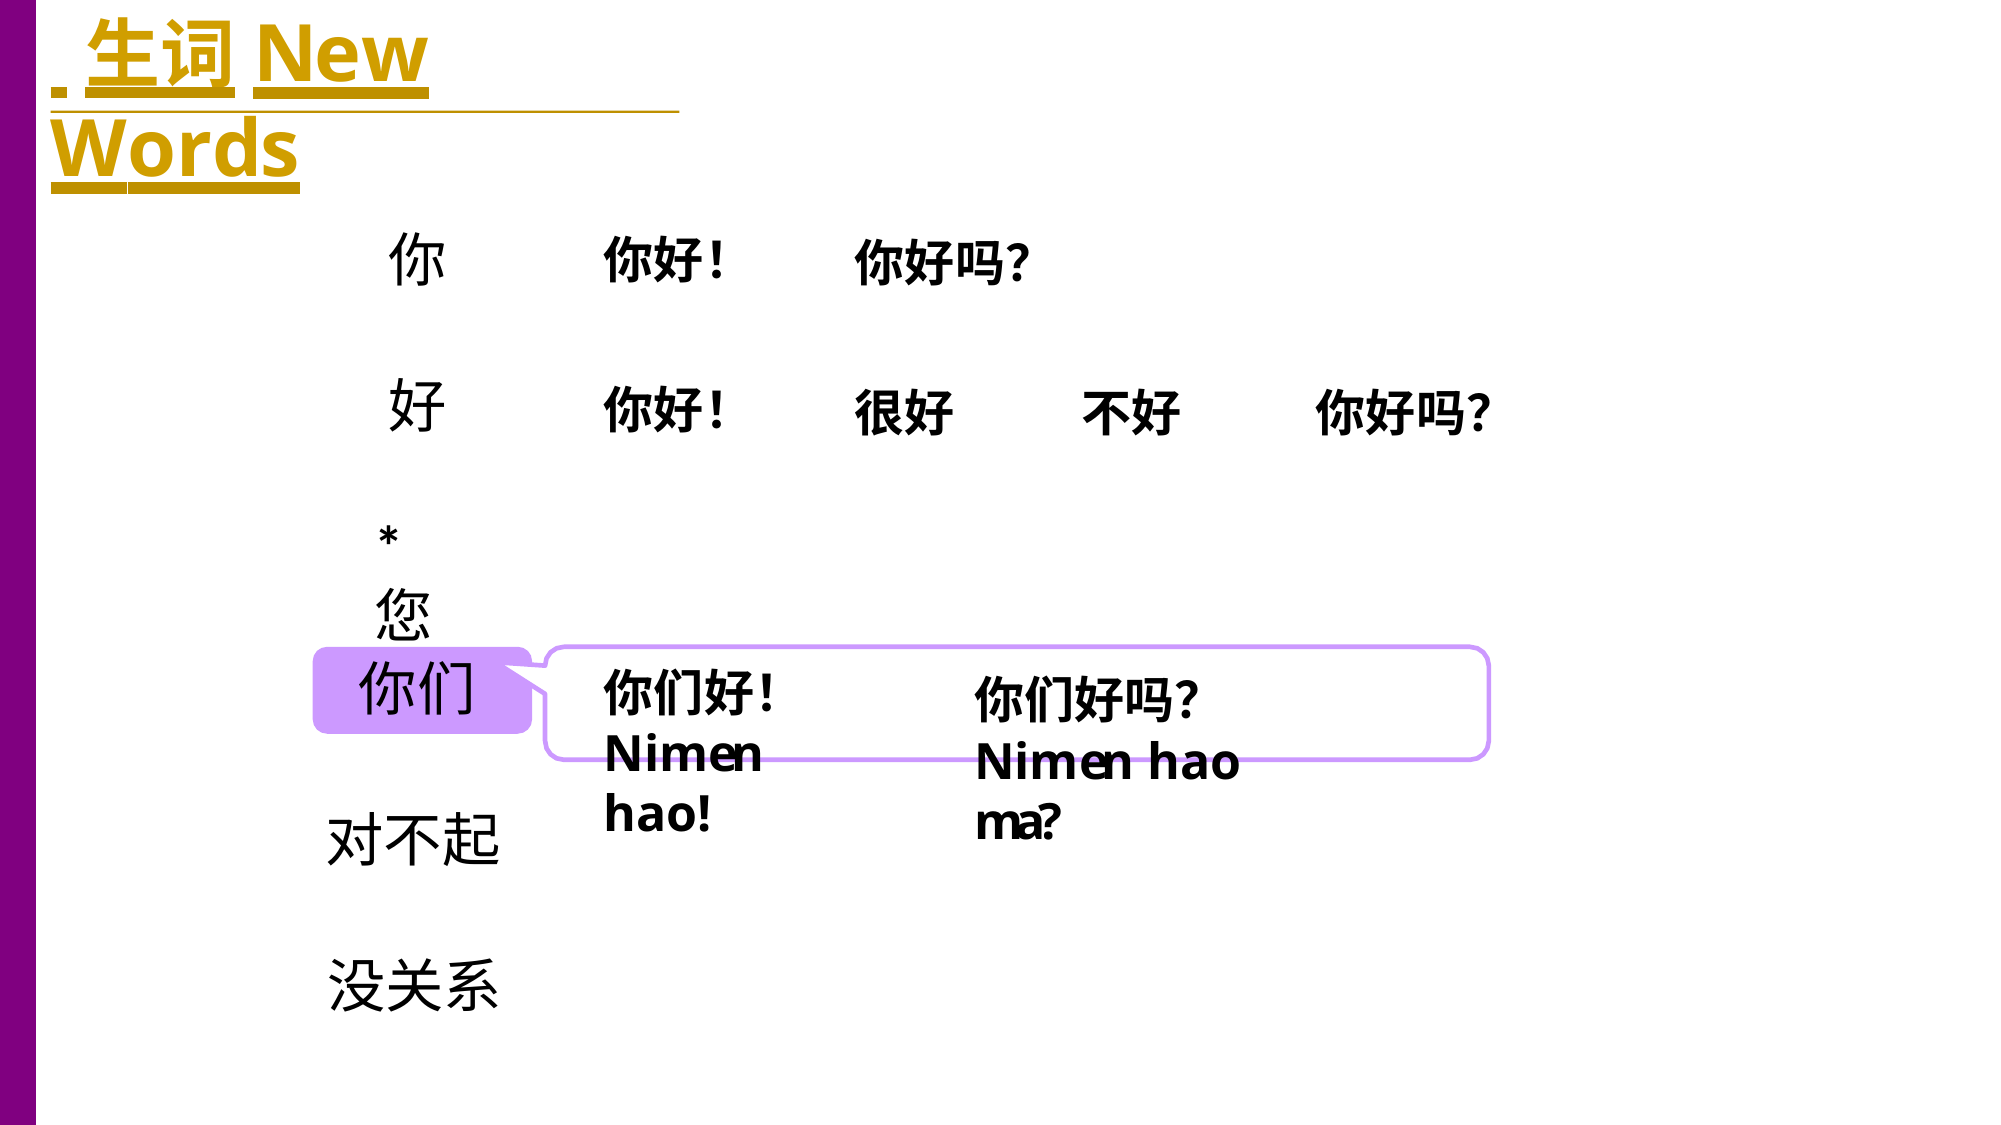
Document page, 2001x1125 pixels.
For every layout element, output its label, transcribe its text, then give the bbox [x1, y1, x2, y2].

text_box *您 [372, 507, 464, 642]
text_box 不好 [1079, 379, 1184, 442]
text_box 很好 [852, 379, 958, 442]
text_box 好 [386, 367, 449, 440]
text_box 你们好！ Nimen hao! [601, 771, 837, 842]
text_box 对不起 没关系 [323, 800, 505, 1020]
title 生词New Words [48, 0, 662, 193]
text_box 你好吗？ [852, 229, 1058, 292]
text_box 你好！ [601, 226, 757, 289]
text_box 你 [386, 220, 449, 293]
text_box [312, 644, 1492, 763]
text_box 你们好吗？ Nimen hao ma? [972, 771, 1286, 850]
text_box 你好！ [601, 376, 757, 439]
text_box 你好吗？ [1313, 379, 1519, 442]
